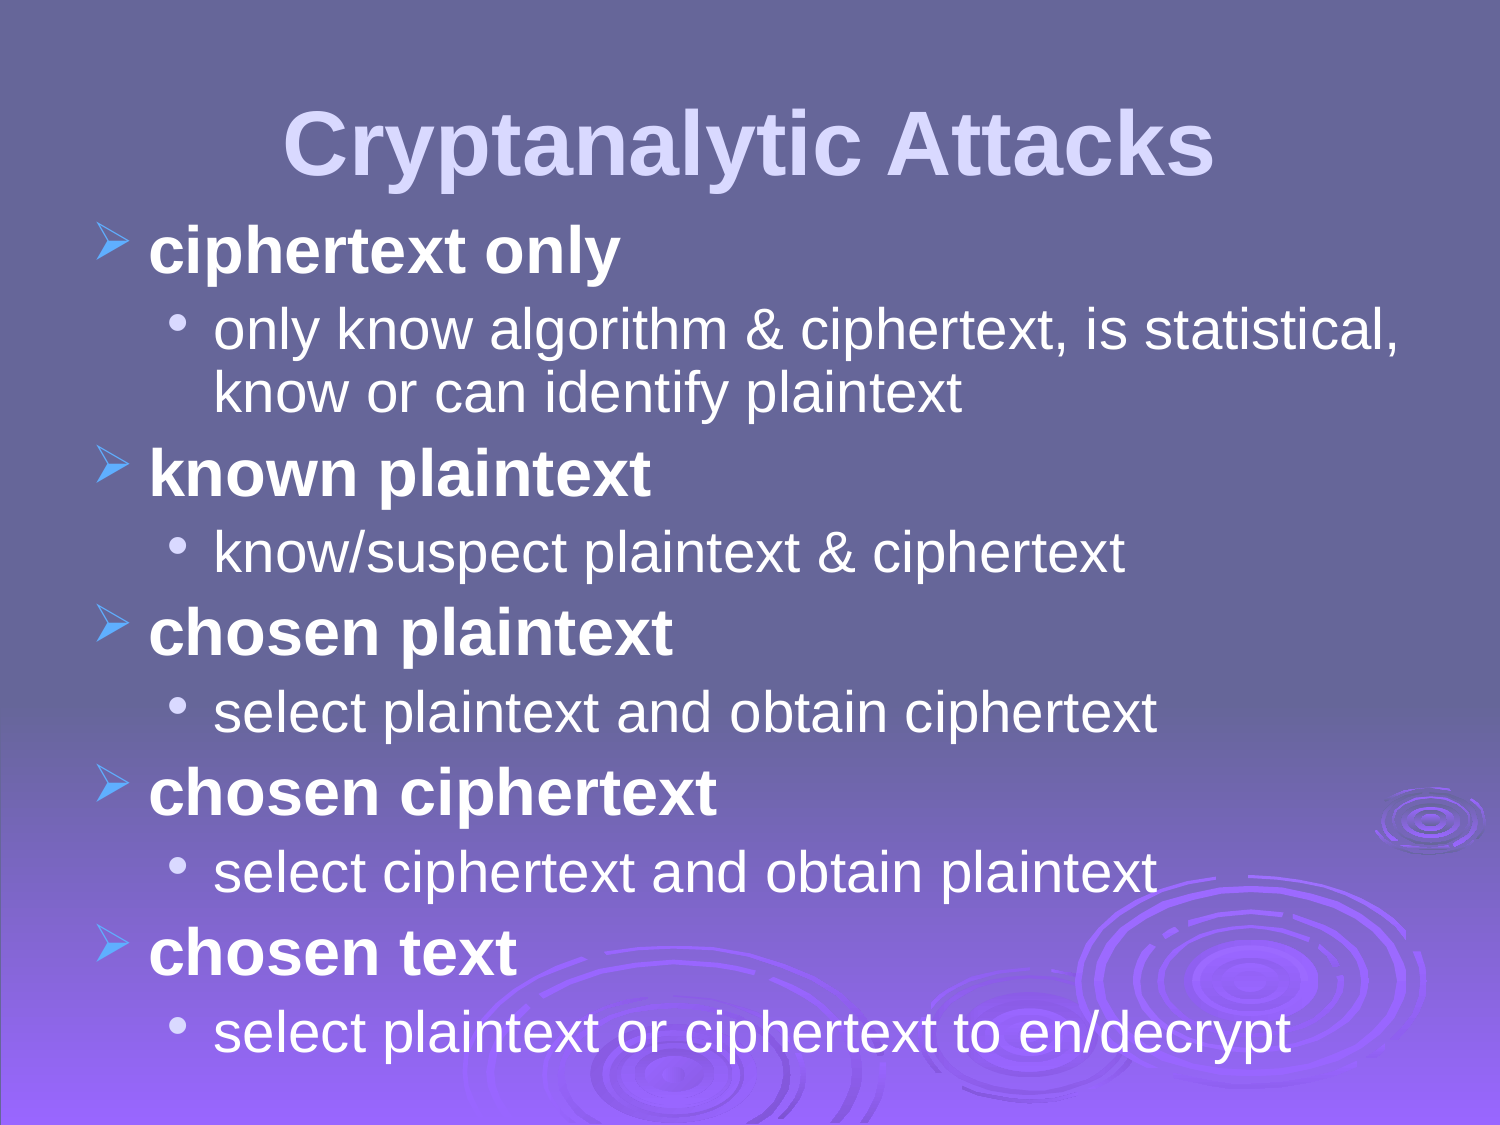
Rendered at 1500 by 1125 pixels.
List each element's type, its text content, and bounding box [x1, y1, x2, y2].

list ciphertext only only know algorithm & ciphertext, is statistical, know or can identify plaintext known plaintext know/suspect plaintext & ciphertext chosen plaintext select plaintext and obtain ciphertext chosen ciphertext select ciphertext and obtain plaintext chosen text select plaintext or ciphertext to en/decrypt [76, 207, 1428, 1125]
title Cryptanalytic Attacks [74, 45, 1426, 233]
